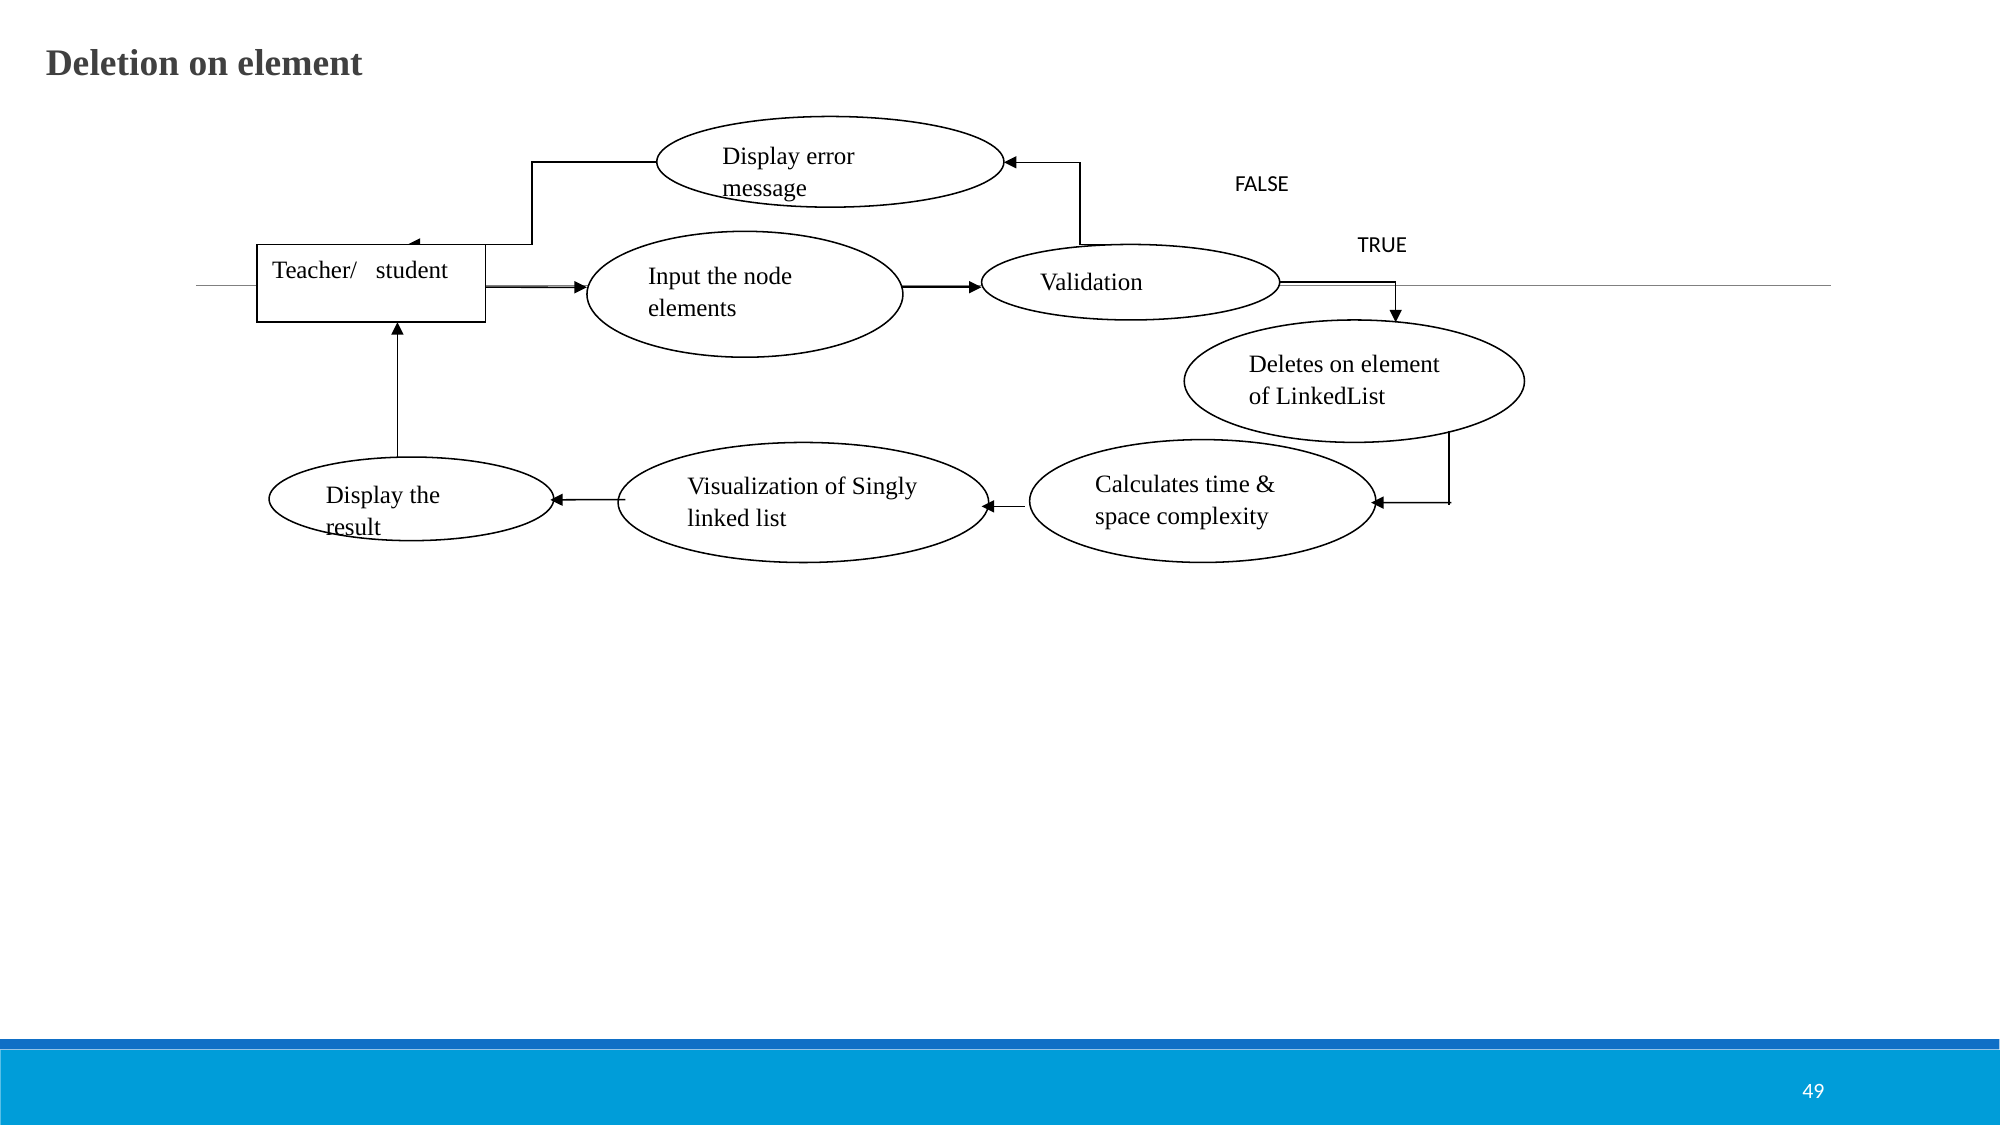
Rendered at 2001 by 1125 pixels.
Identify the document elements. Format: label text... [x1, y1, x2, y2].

slide_number 49 [1624, 1059, 1840, 1120]
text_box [256, 115, 1525, 563]
list Deletion on element [30, 35, 1971, 1040]
